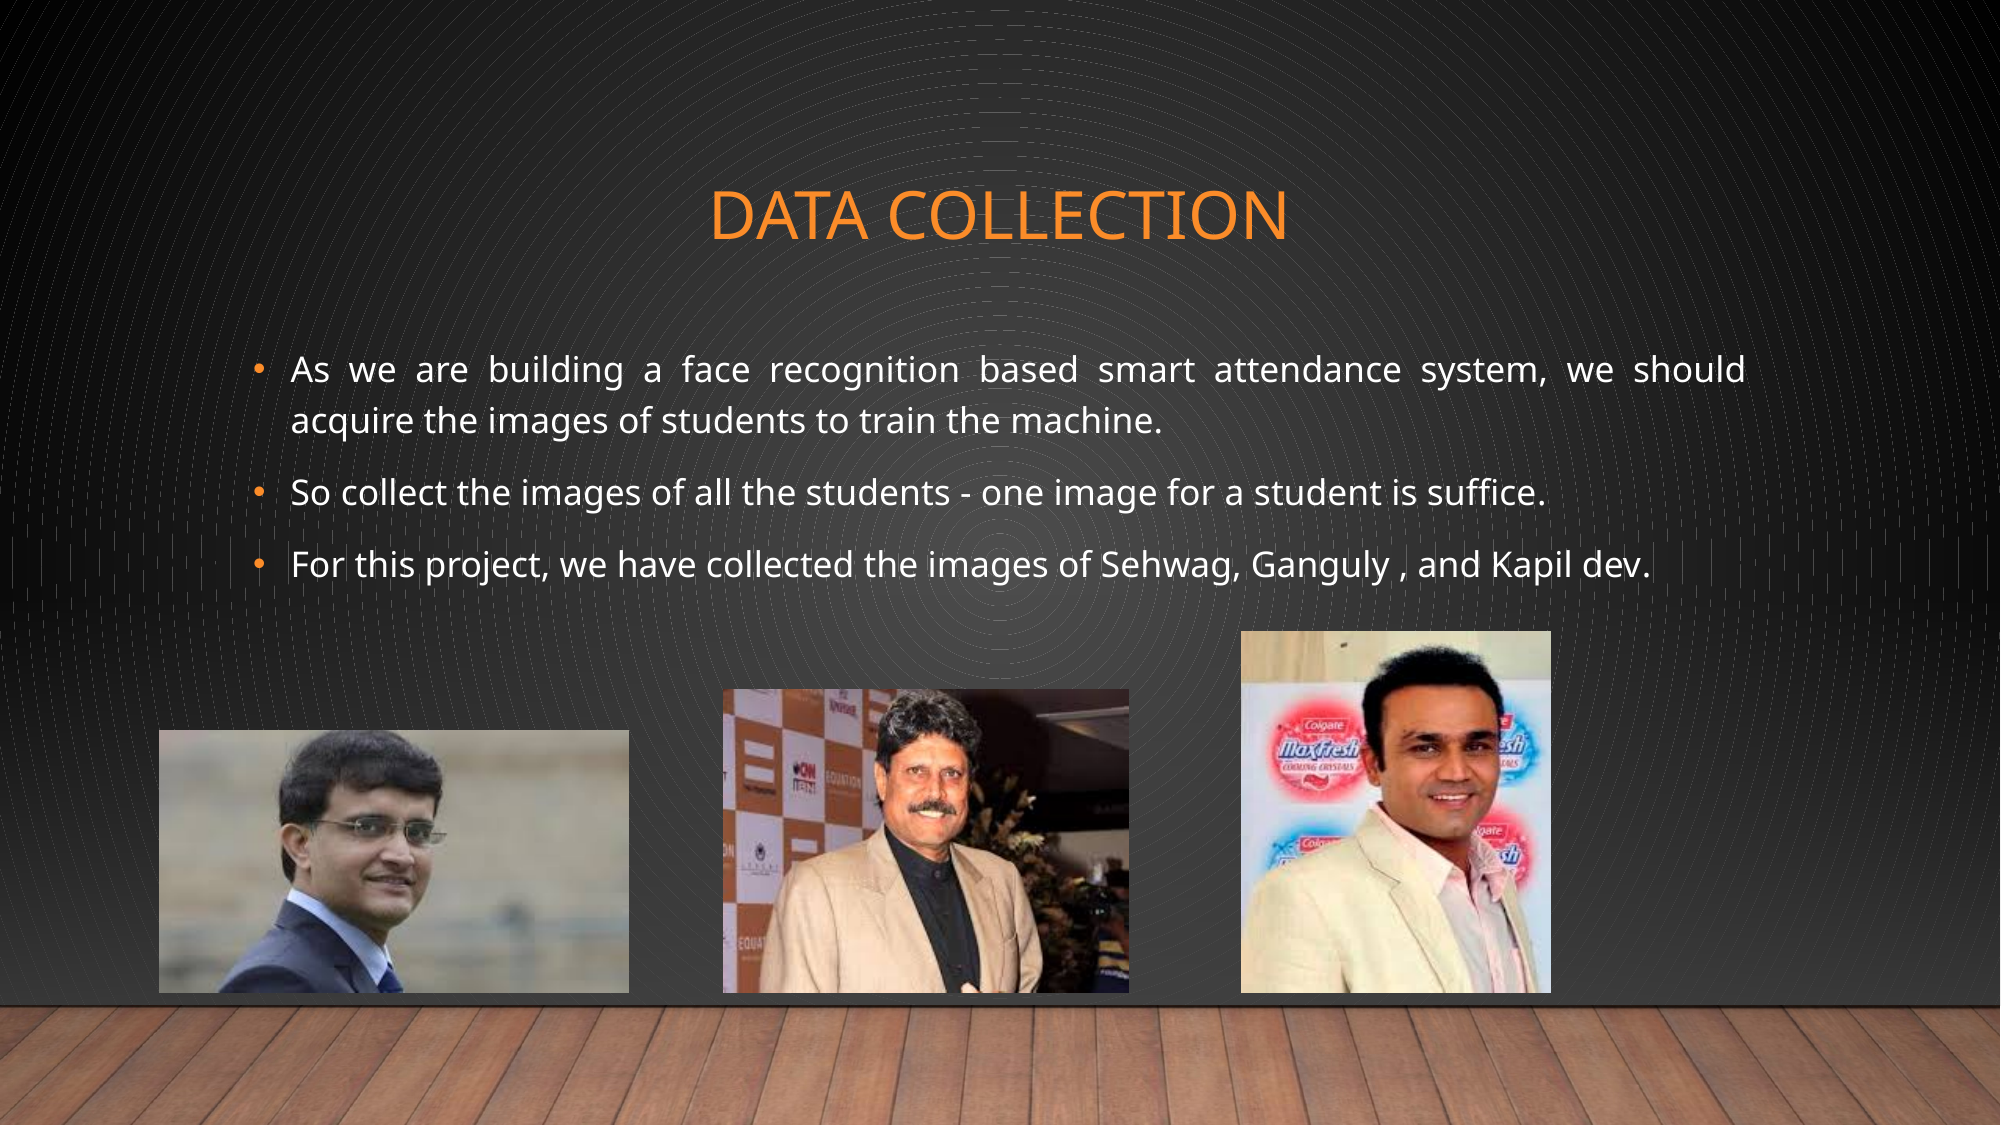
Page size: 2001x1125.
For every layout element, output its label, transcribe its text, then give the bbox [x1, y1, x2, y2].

picture [159, 730, 629, 994]
picture [0, 1005, 2000, 1125]
list As we are building a face recognition based smart attendance system, we should acquire the images of students to train the machine. So collect the images of all the students - one image for a student is suffice. For this project, we have collected the images of Sehwag, Ganguly , and Kapil dev. [238, 330, 1763, 897]
picture [1241, 631, 1552, 994]
title DATA COLLECTION [238, 131, 1763, 305]
picture [723, 689, 1129, 994]
